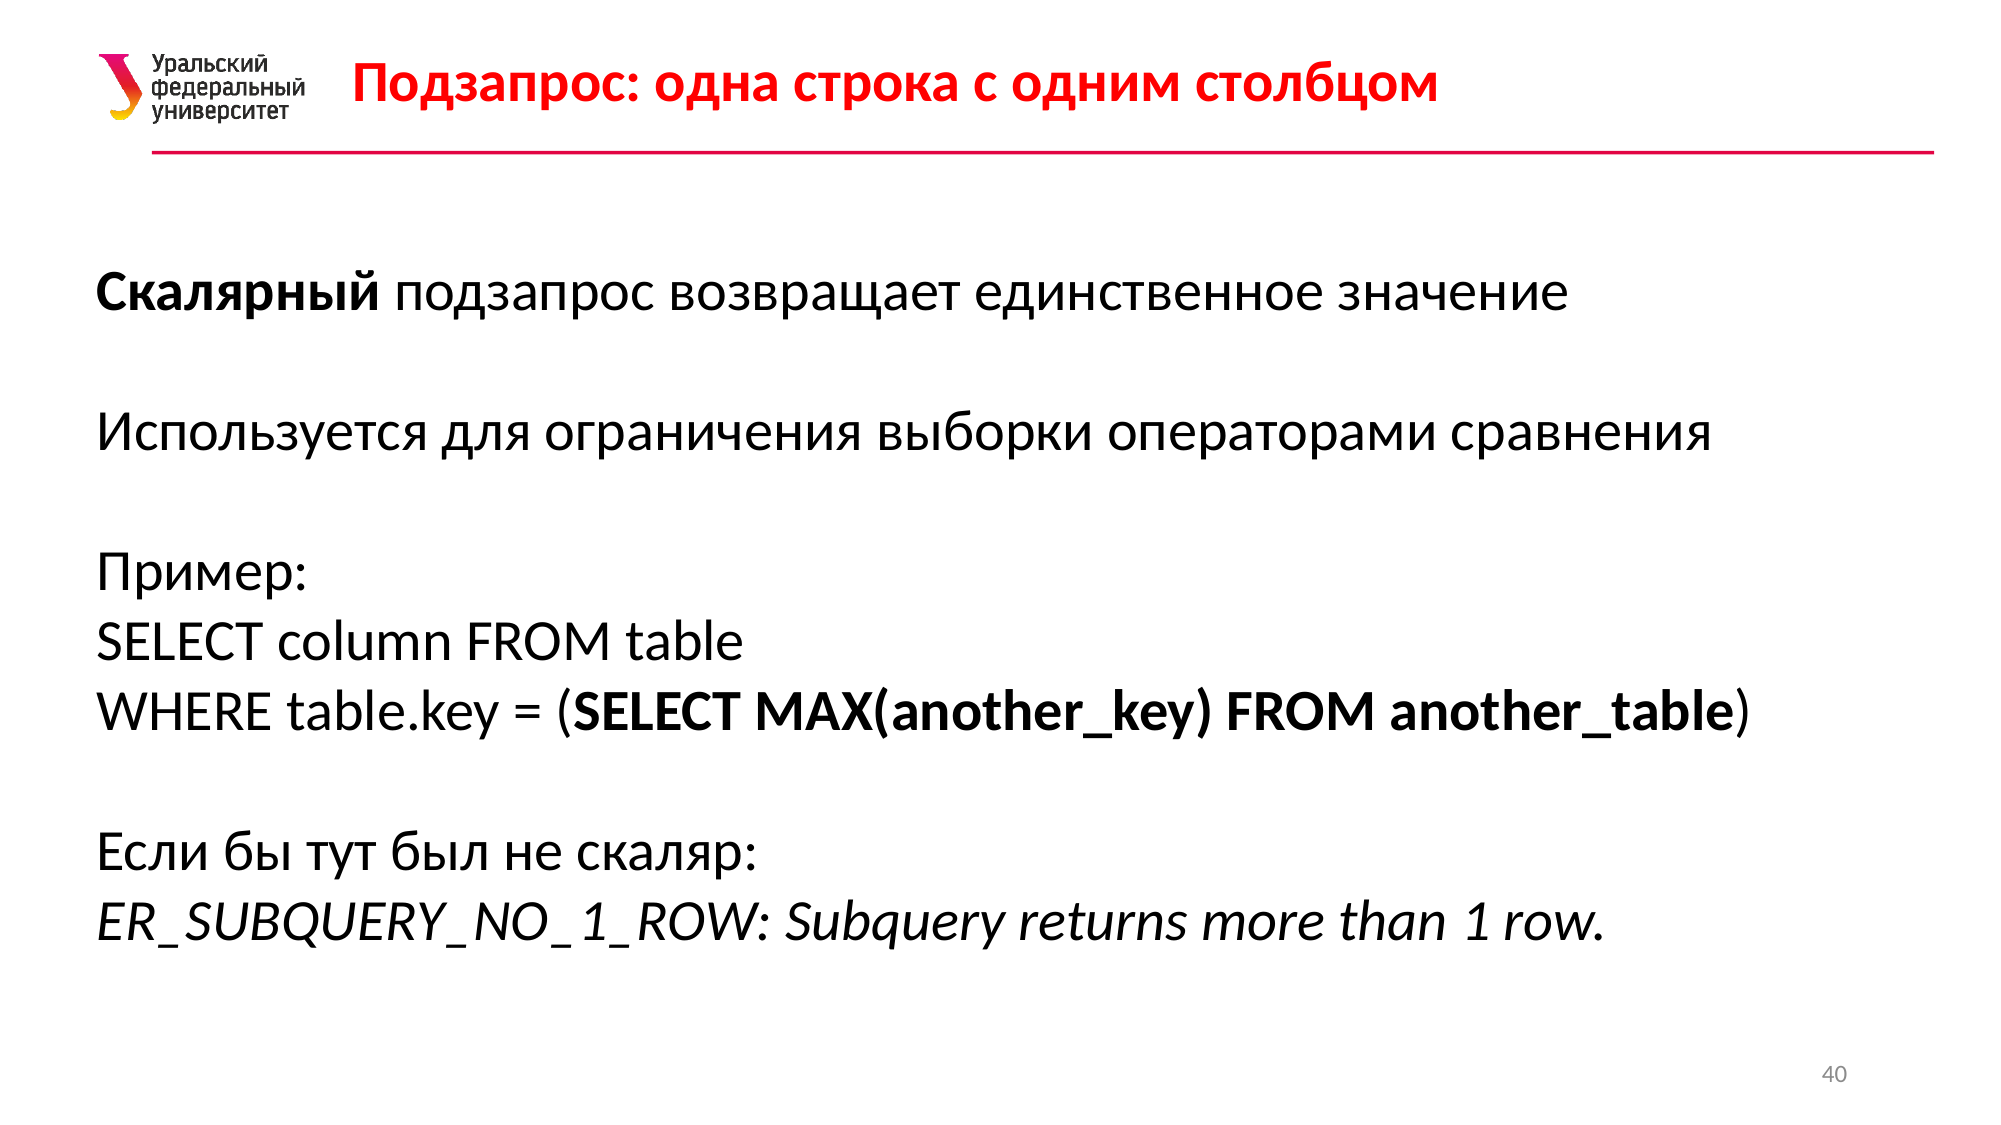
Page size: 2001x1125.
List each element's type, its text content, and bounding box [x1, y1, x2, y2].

text_box Подзапрос: одна строка с одним столбцом [337, 36, 1919, 121]
text_box [151, 150, 1935, 155]
slide_number 40 [1412, 1042, 1863, 1103]
text_box Скалярный подзапрос возвращает единственное значение Используется для ограничения выборки операторами сравнения Пример: SELECT column FROM table WHERE table.key = (SELECT MAX(another_key) FROM another_table) Если бы тут был не скаляр: ER_SUBQUERY_NO_1_ROW: Subquery returns more than 1 row. [82, 244, 1919, 960]
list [98, 52, 320, 124]
